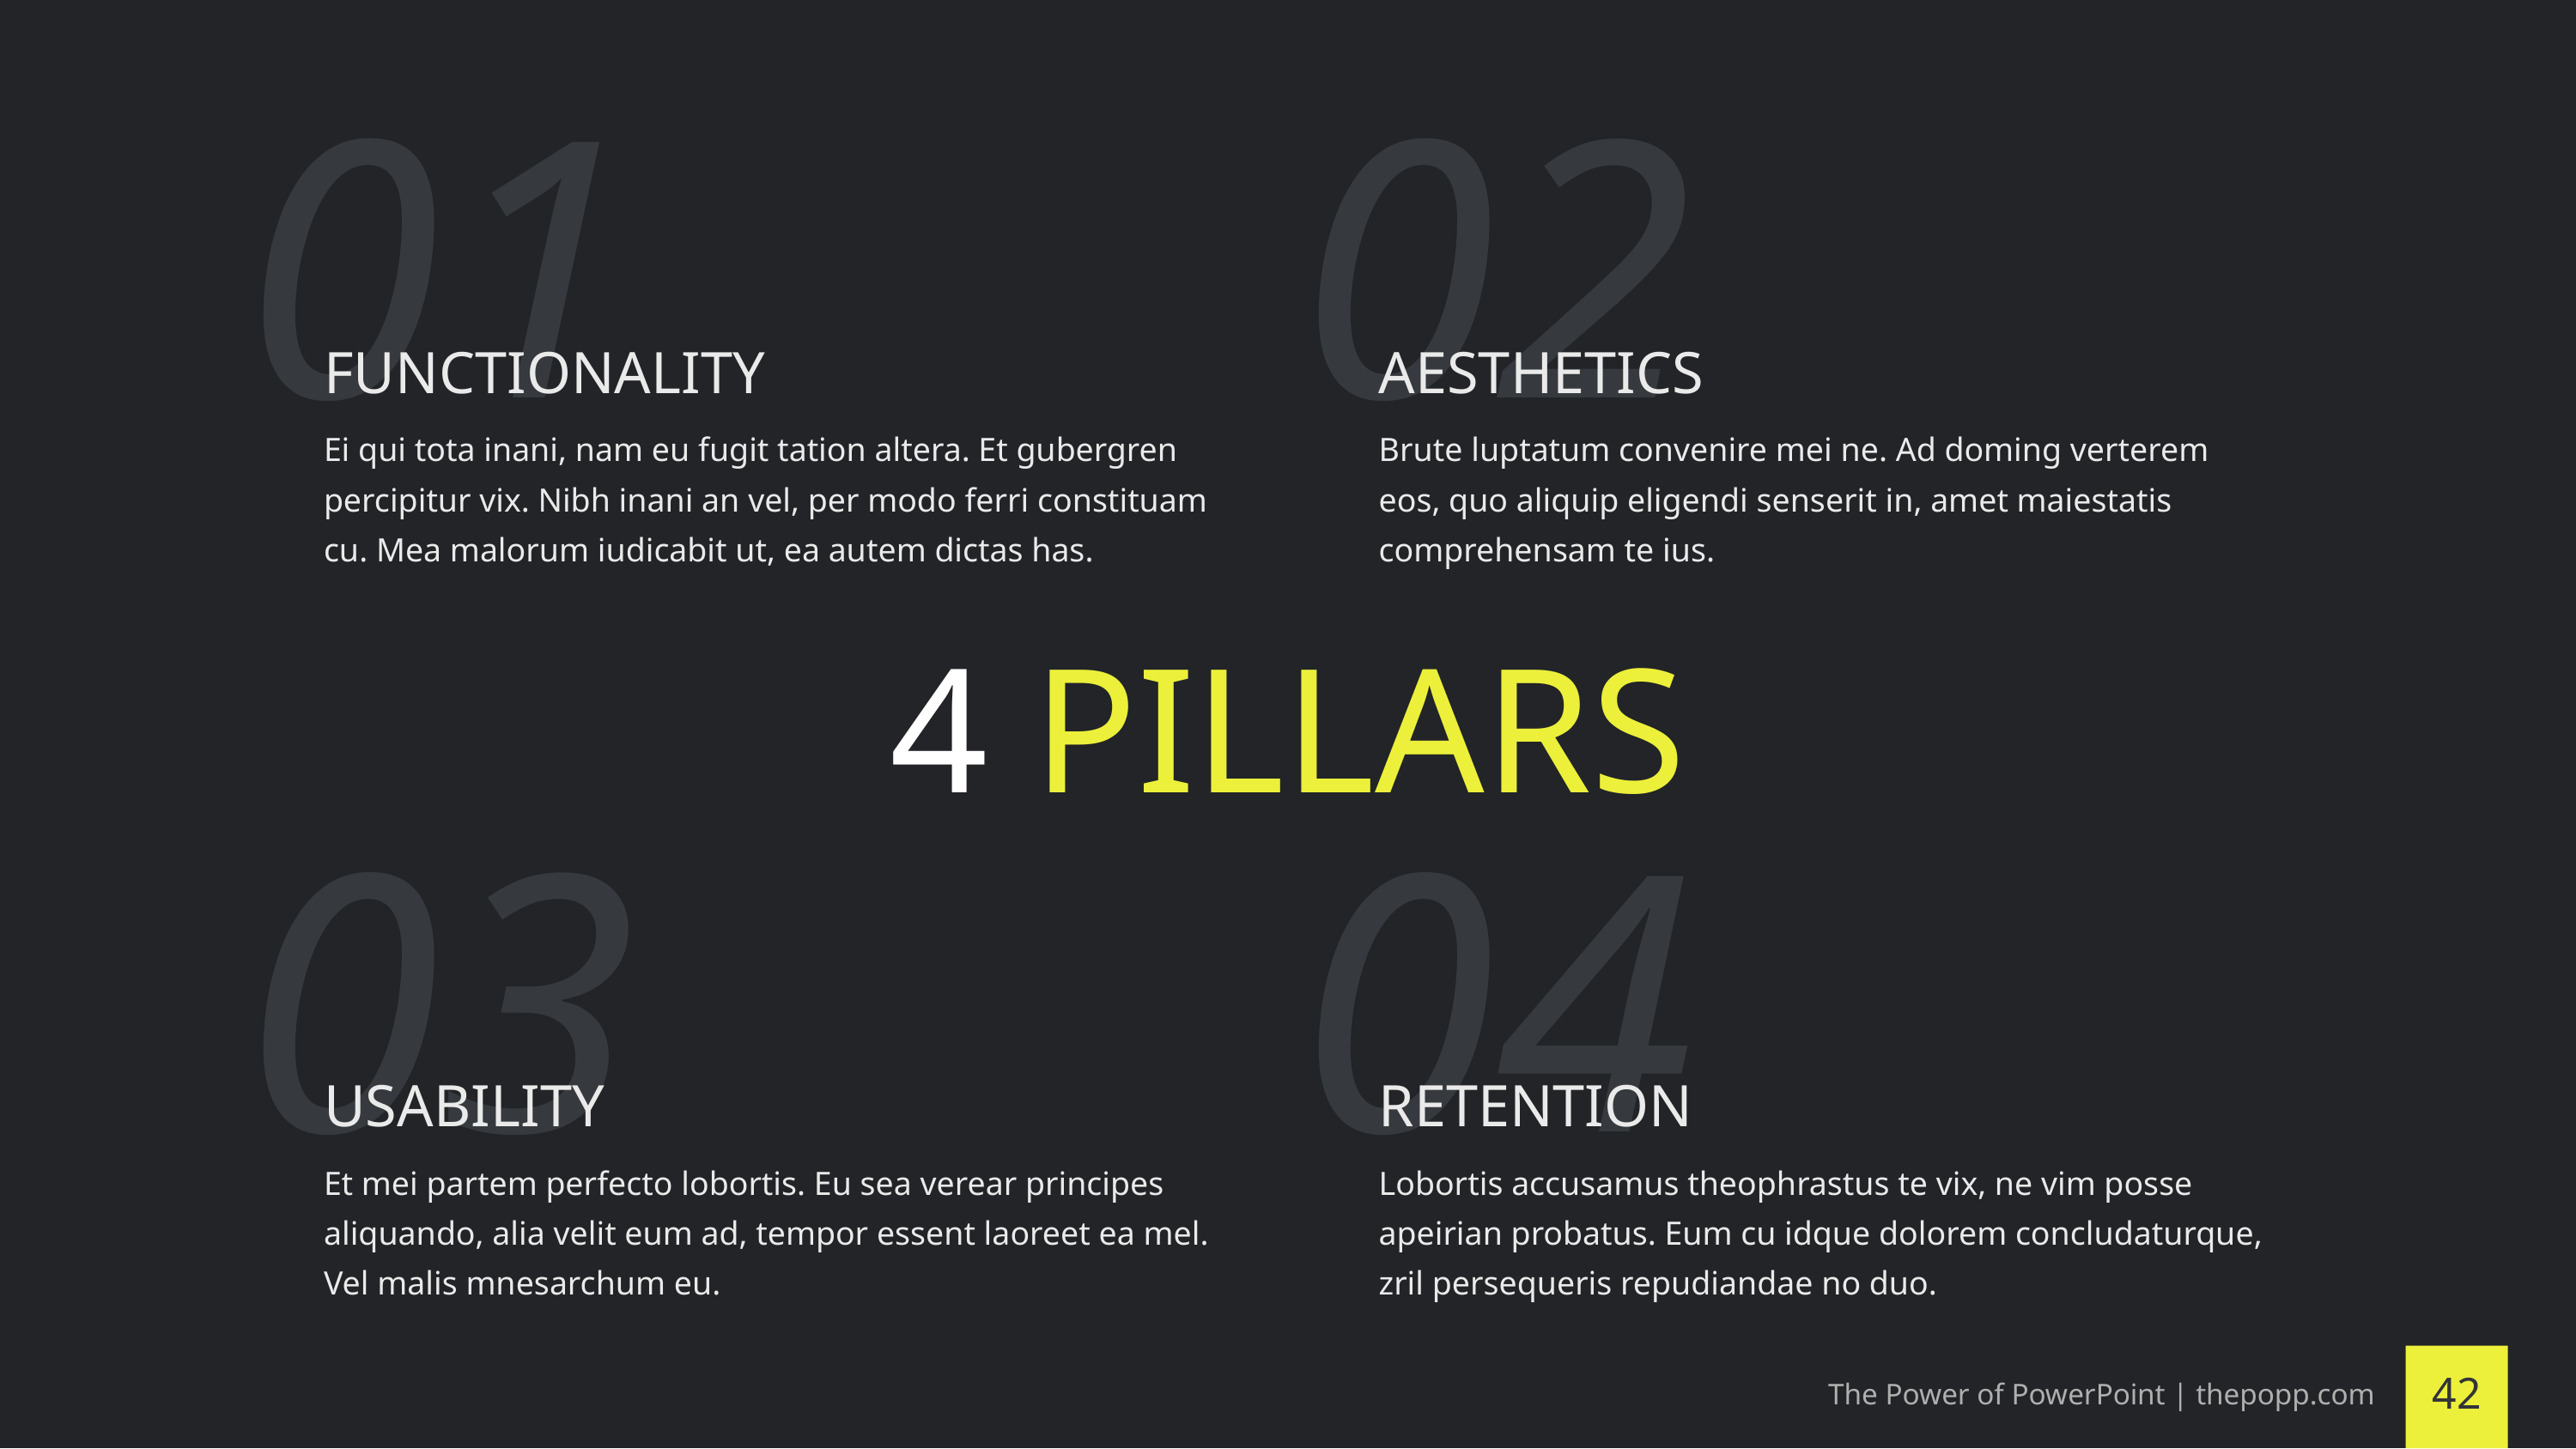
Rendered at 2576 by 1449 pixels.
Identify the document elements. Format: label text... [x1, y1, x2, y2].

list 01 [230, 69, 661, 442]
slide_number 42 [2404, 1356, 2509, 1434]
title 4 PILLARS [109, 610, 2467, 838]
list 04 [1285, 802, 1716, 1175]
list Ei qui tota inani, nam eu fugit tation altera. Et gubergren percipitur vix. Nibh inani an vel, per modo ferri constituam cu. Mea malorum iudicabit ut, ea autem dictas has. [311, 411, 1231, 611]
list 02 [1285, 69, 1716, 442]
list AESTHETICS [1365, 303, 2286, 411]
footer The Power of PowerPoint | thepopp.com [1519, 1356, 2389, 1434]
list Et mei partem perfecto lobortis. Eu sea verear principes aliquando, alia velit eum ad, tempor essent laoreet ea mel. Vel malis mnesarchum eu. [311, 1144, 1231, 1344]
list RETENTION [1365, 1037, 2286, 1144]
list USABILITY [311, 1037, 1231, 1144]
list Brute luptatum convenire mei ne. Ad doming verterem eos, quo aliquip eligendi senserit in, amet maiestatis comprehensam te ius. [1365, 411, 2286, 611]
list 03 [230, 802, 661, 1175]
list FUNCTIONALITY [311, 303, 1231, 411]
list Lobortis accusamus theophrastus te vix, ne vim posse apeirian probatus. Eum cu idque dolorem concludaturque, zril persequeris repudiandae no duo. [1365, 1144, 2286, 1344]
